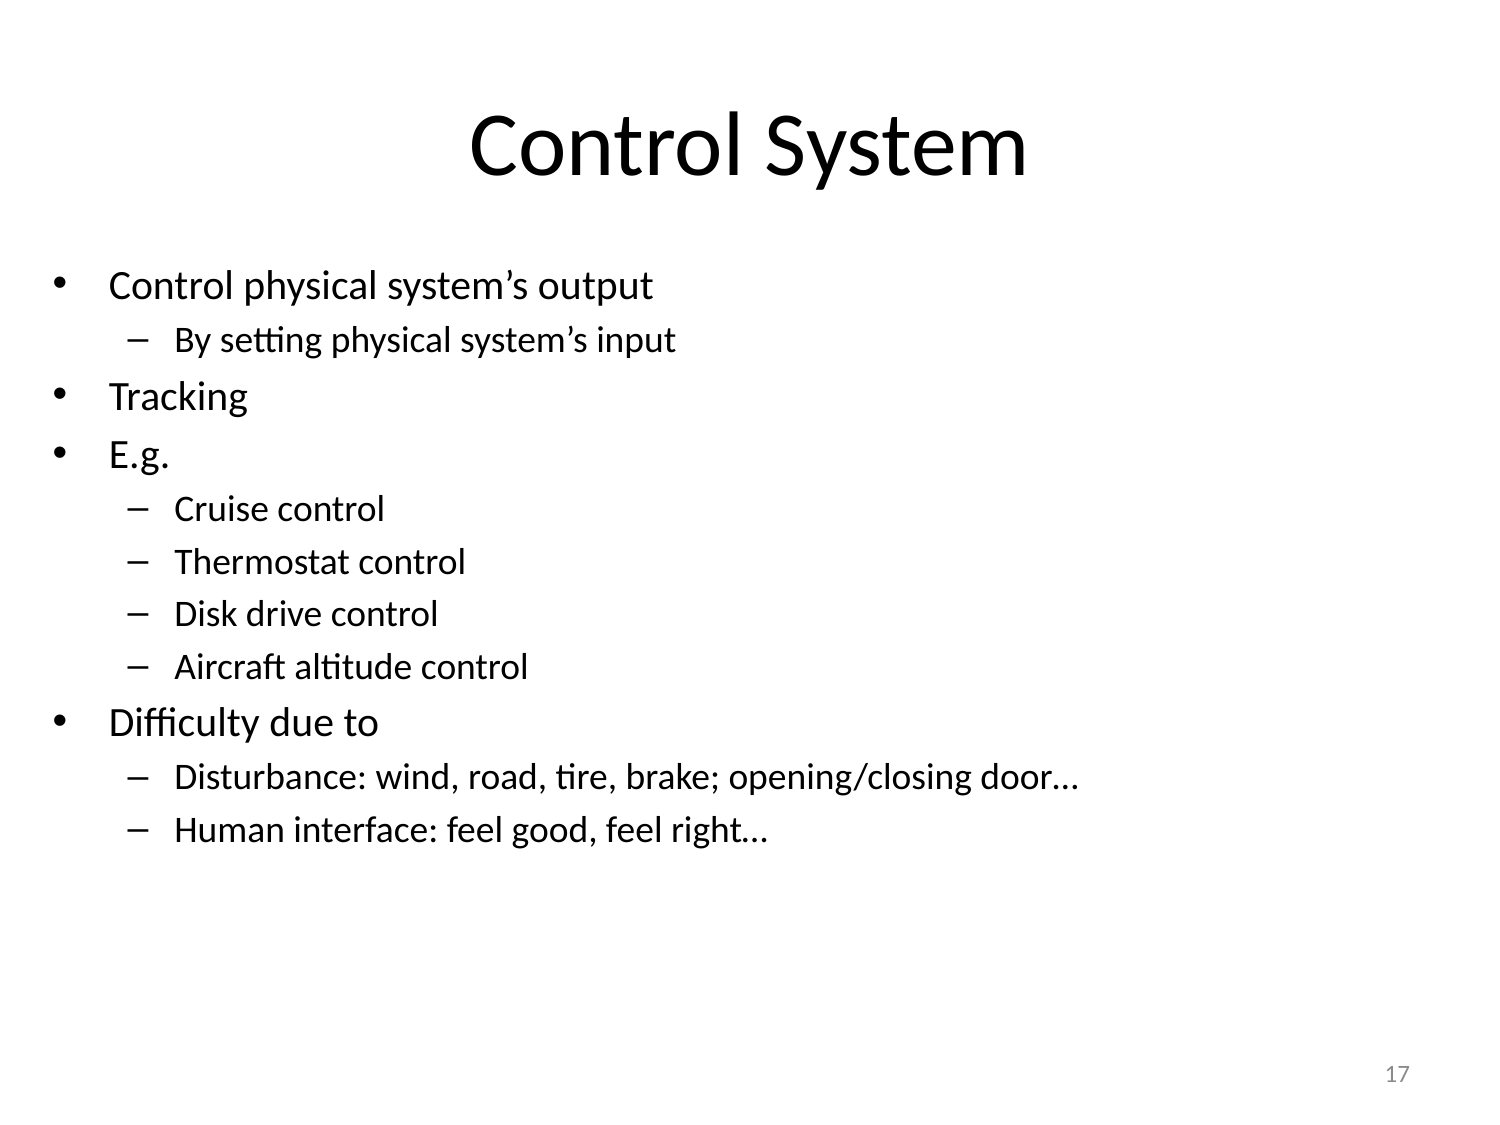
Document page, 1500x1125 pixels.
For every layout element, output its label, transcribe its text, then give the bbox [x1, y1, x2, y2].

slide_number 17 [1074, 1042, 1425, 1103]
list Control physical system’s output By setting physical system’s input Tracking E.g. Cruise control Thermostat control Disk drive control Aircraft altitude control Difficulty due to Disturbance: wind, road, tire, brake; opening/closing door… Human interface: feel good, feel right… [37, 249, 1463, 913]
title Control System [75, 45, 1425, 233]
